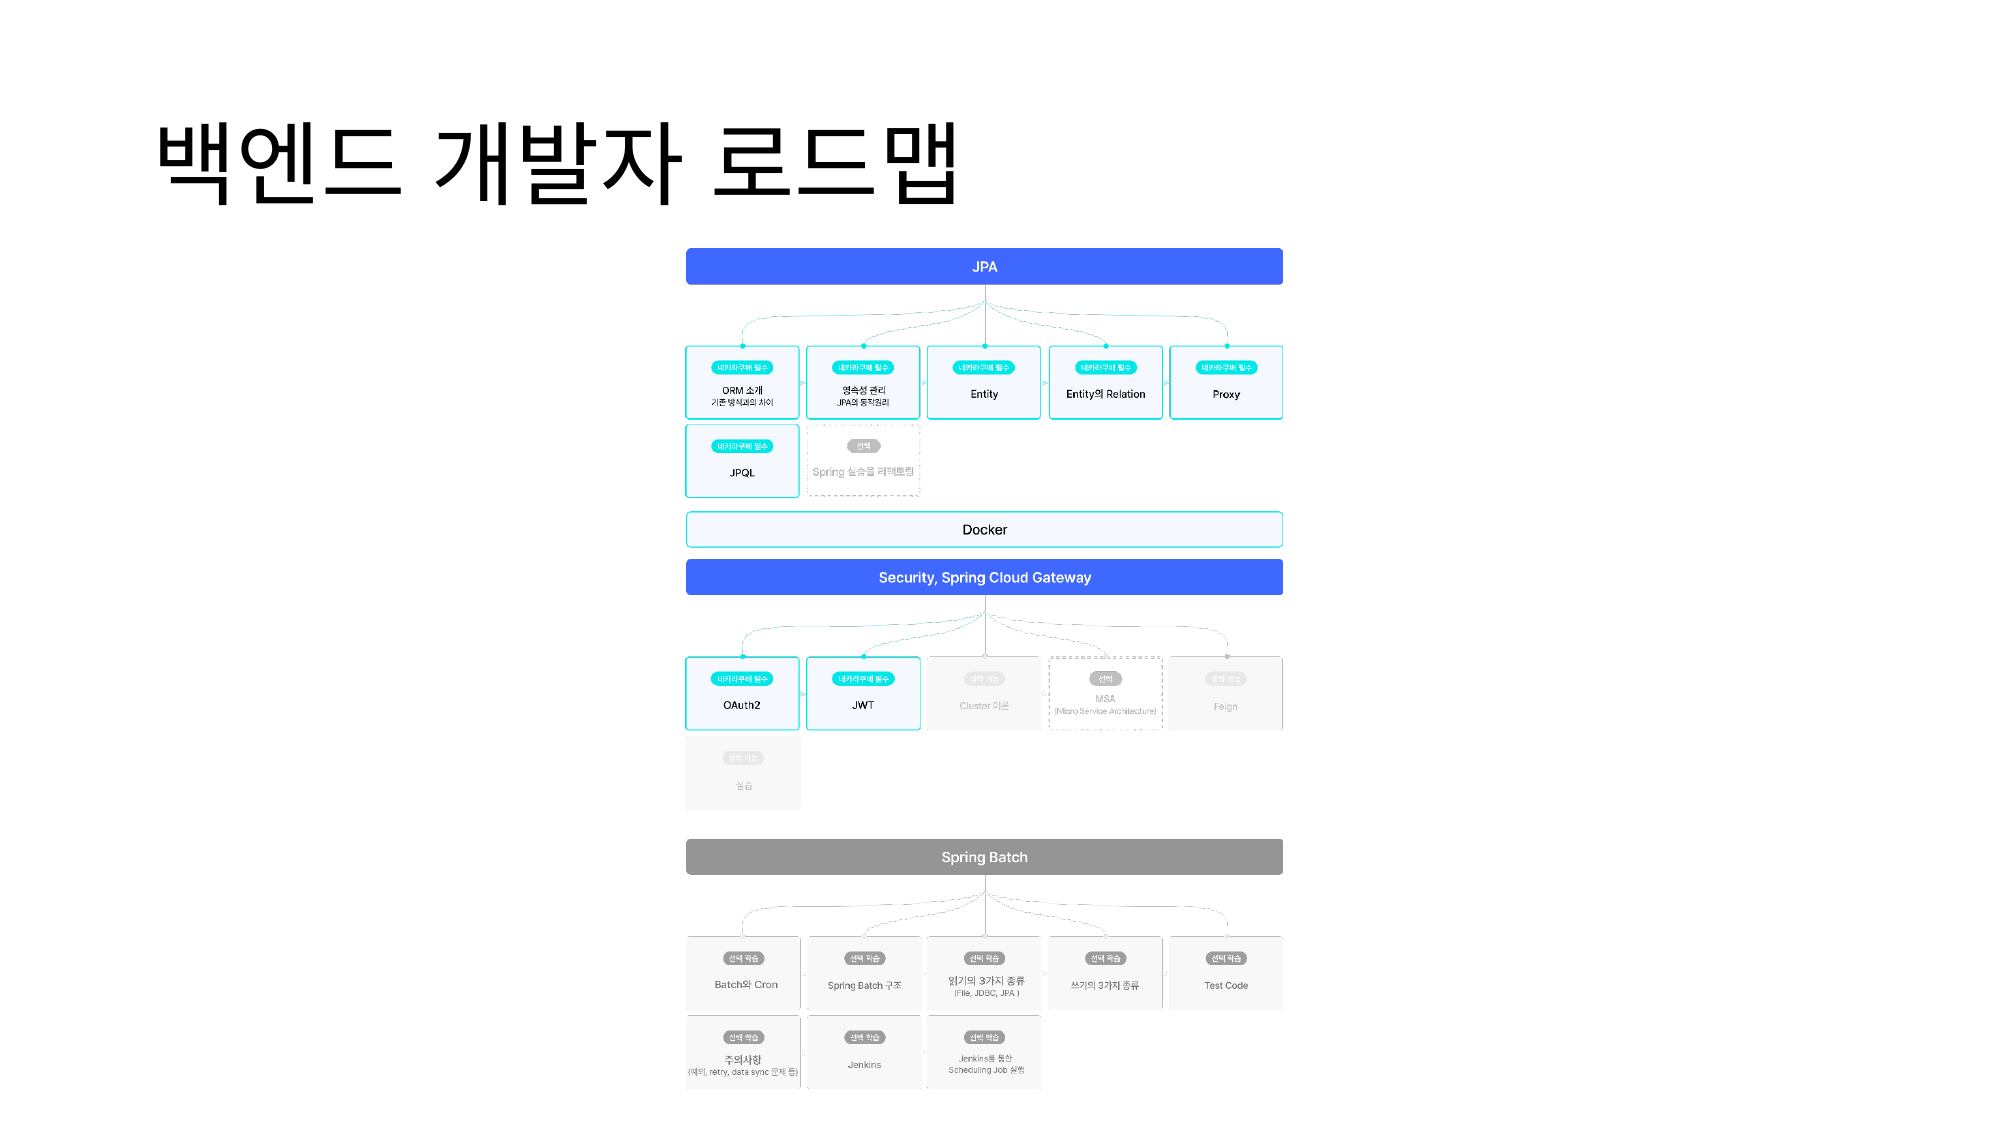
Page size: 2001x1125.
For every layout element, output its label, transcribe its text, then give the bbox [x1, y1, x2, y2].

picture [685, 248, 1283, 1089]
title 백엔드 개발자 로드맵 [137, 59, 1863, 278]
